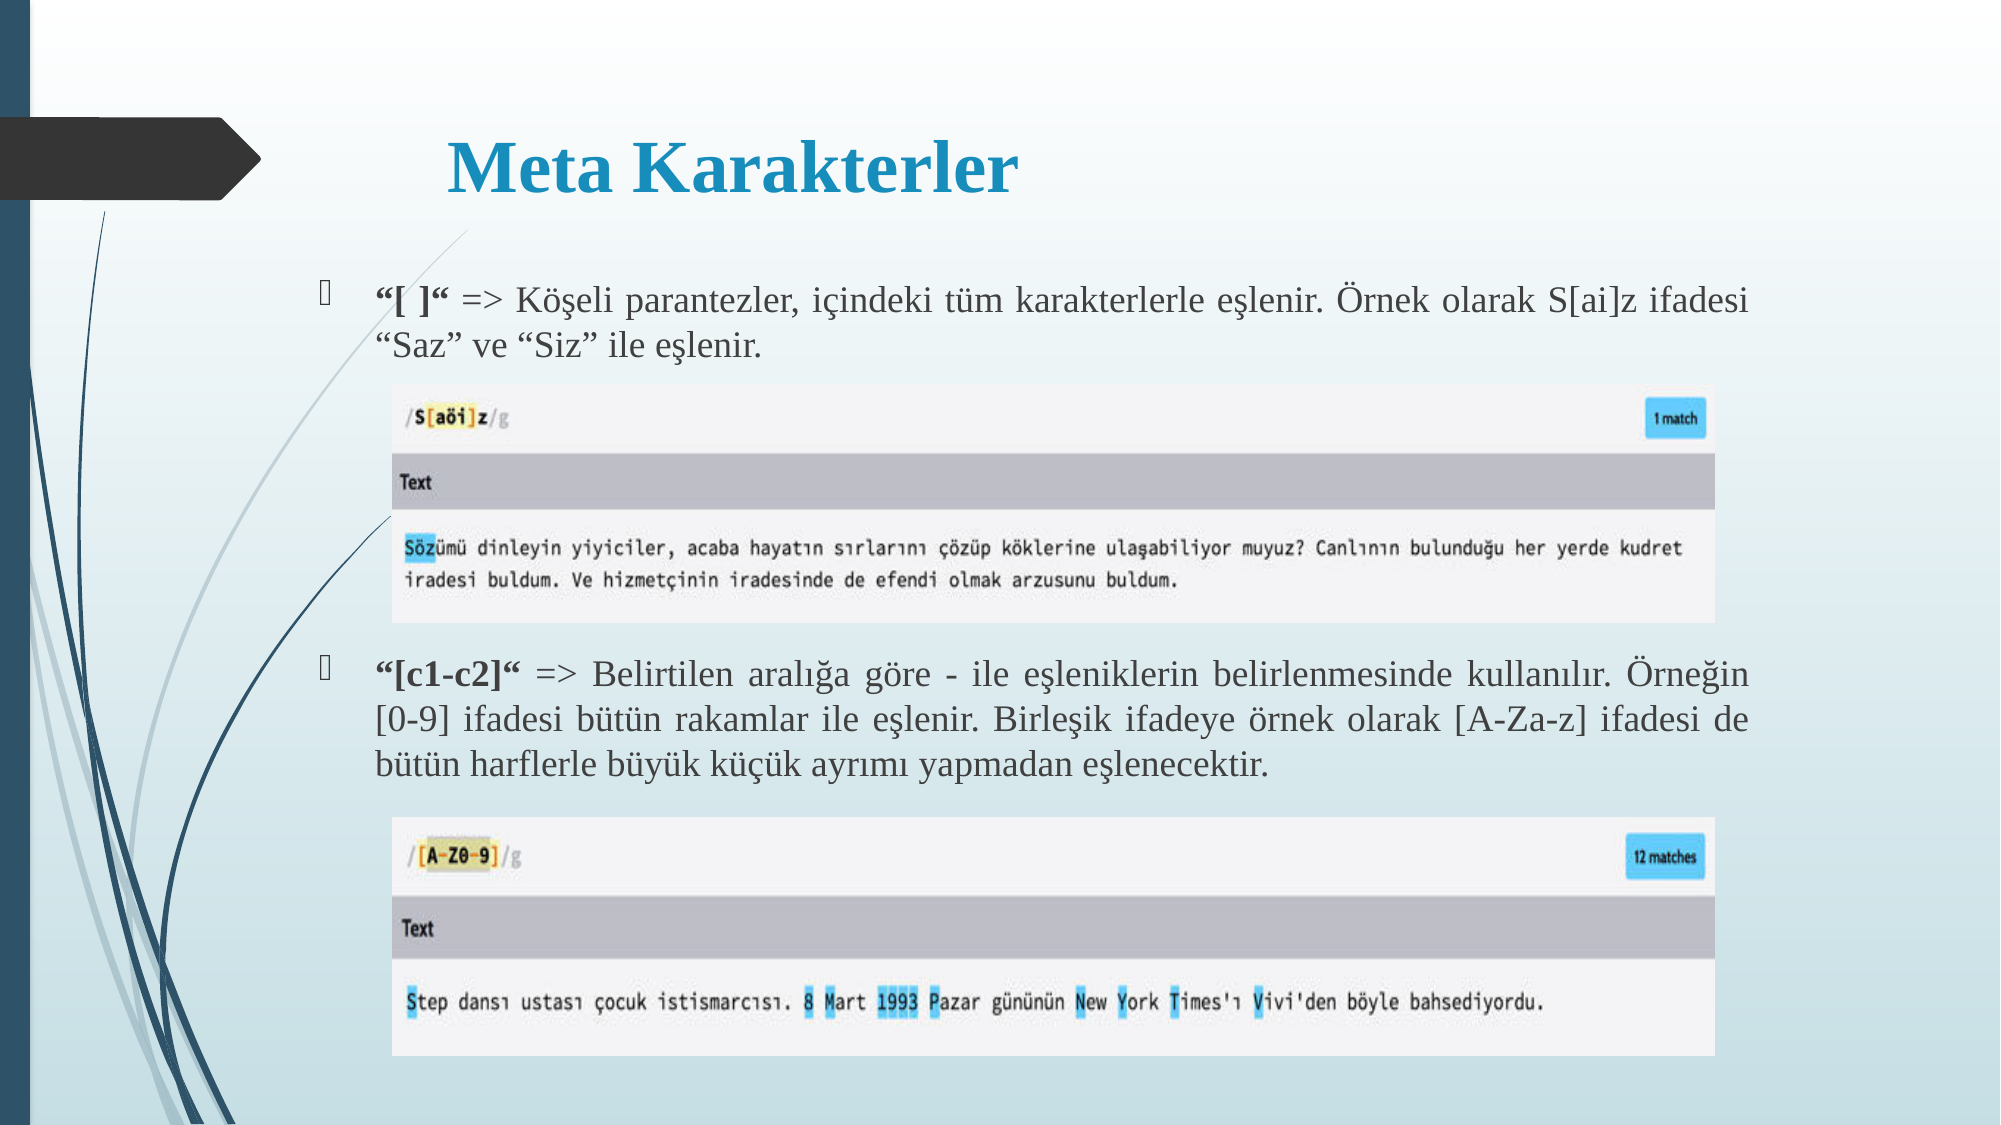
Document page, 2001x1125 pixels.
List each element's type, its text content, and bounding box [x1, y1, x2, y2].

list “[ ]“ => Köşeli parantezler, içindeki tüm karakterlerle eşlenir. Örnek olarak S[ai]z ifadesi “Saz” ve “Siz” ile eşlenir. “[c1-c2]“ => Belirtilen aralığa göre - ile eşleniklerin belirlenmesinde kullanılır. Örneğin [0-9] ifadesi bütün rakamlar ile eşlenir. Birleşik ifadeye örnek olarak [A-Za-z] ifadesi de bütün harflerle büyük küçük ayrımı yapmadan eşlenecektir. [303, 266, 1767, 887]
picture [392, 817, 1715, 1056]
title Meta Karakterler [432, 109, 1895, 320]
picture [392, 384, 1715, 623]
